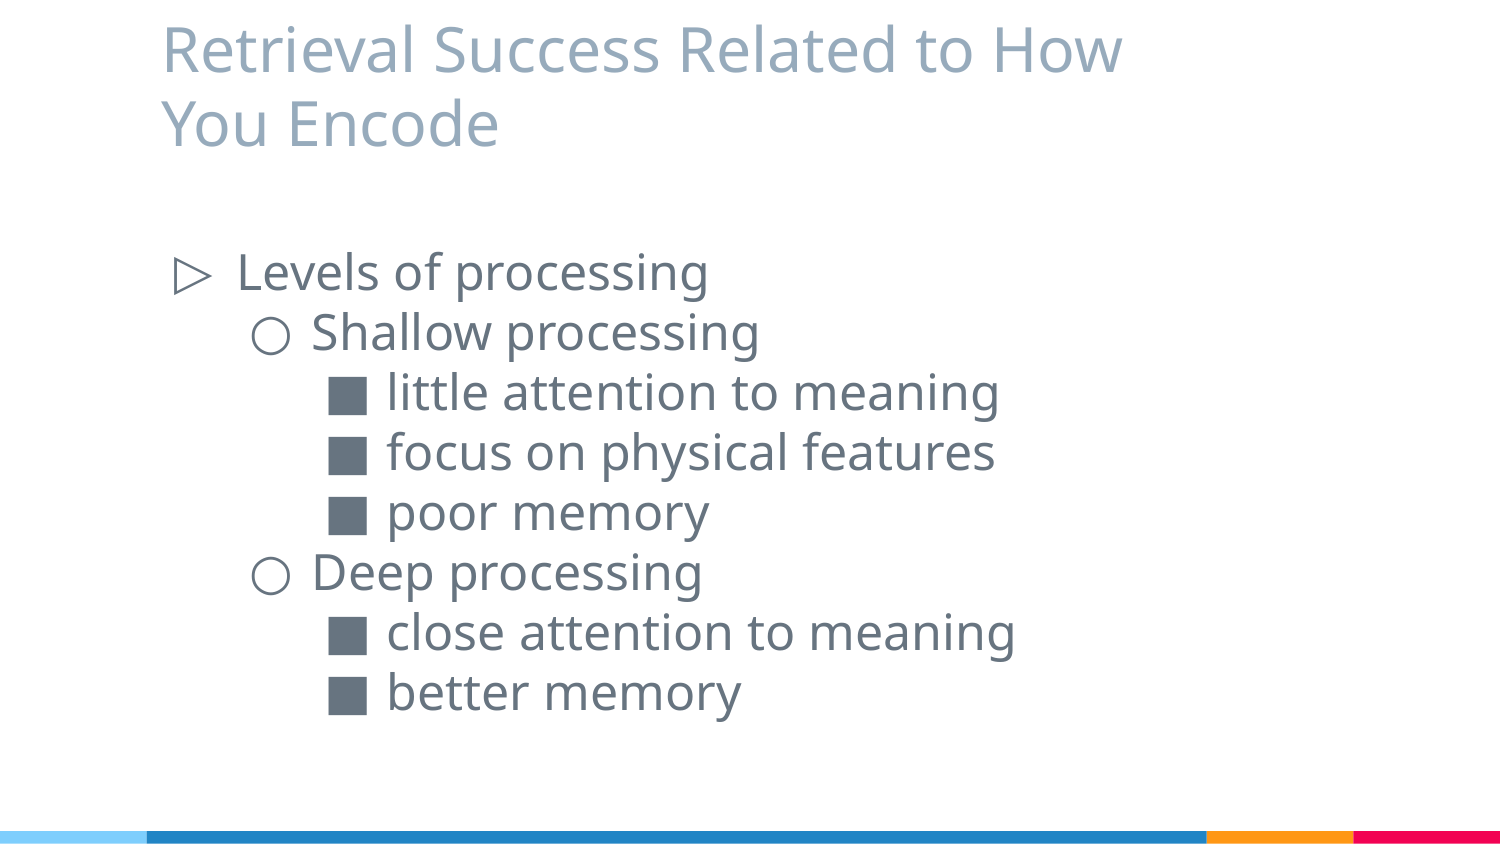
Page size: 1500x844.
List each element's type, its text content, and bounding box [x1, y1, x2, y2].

list Levels of processing Shallow processing little attention to meaning focus on physical features poor memory Deep processing close attention to meaning better memory [146, 225, 1207, 809]
title Retrieval Success Related to How You Encode [146, 33, 1207, 175]
